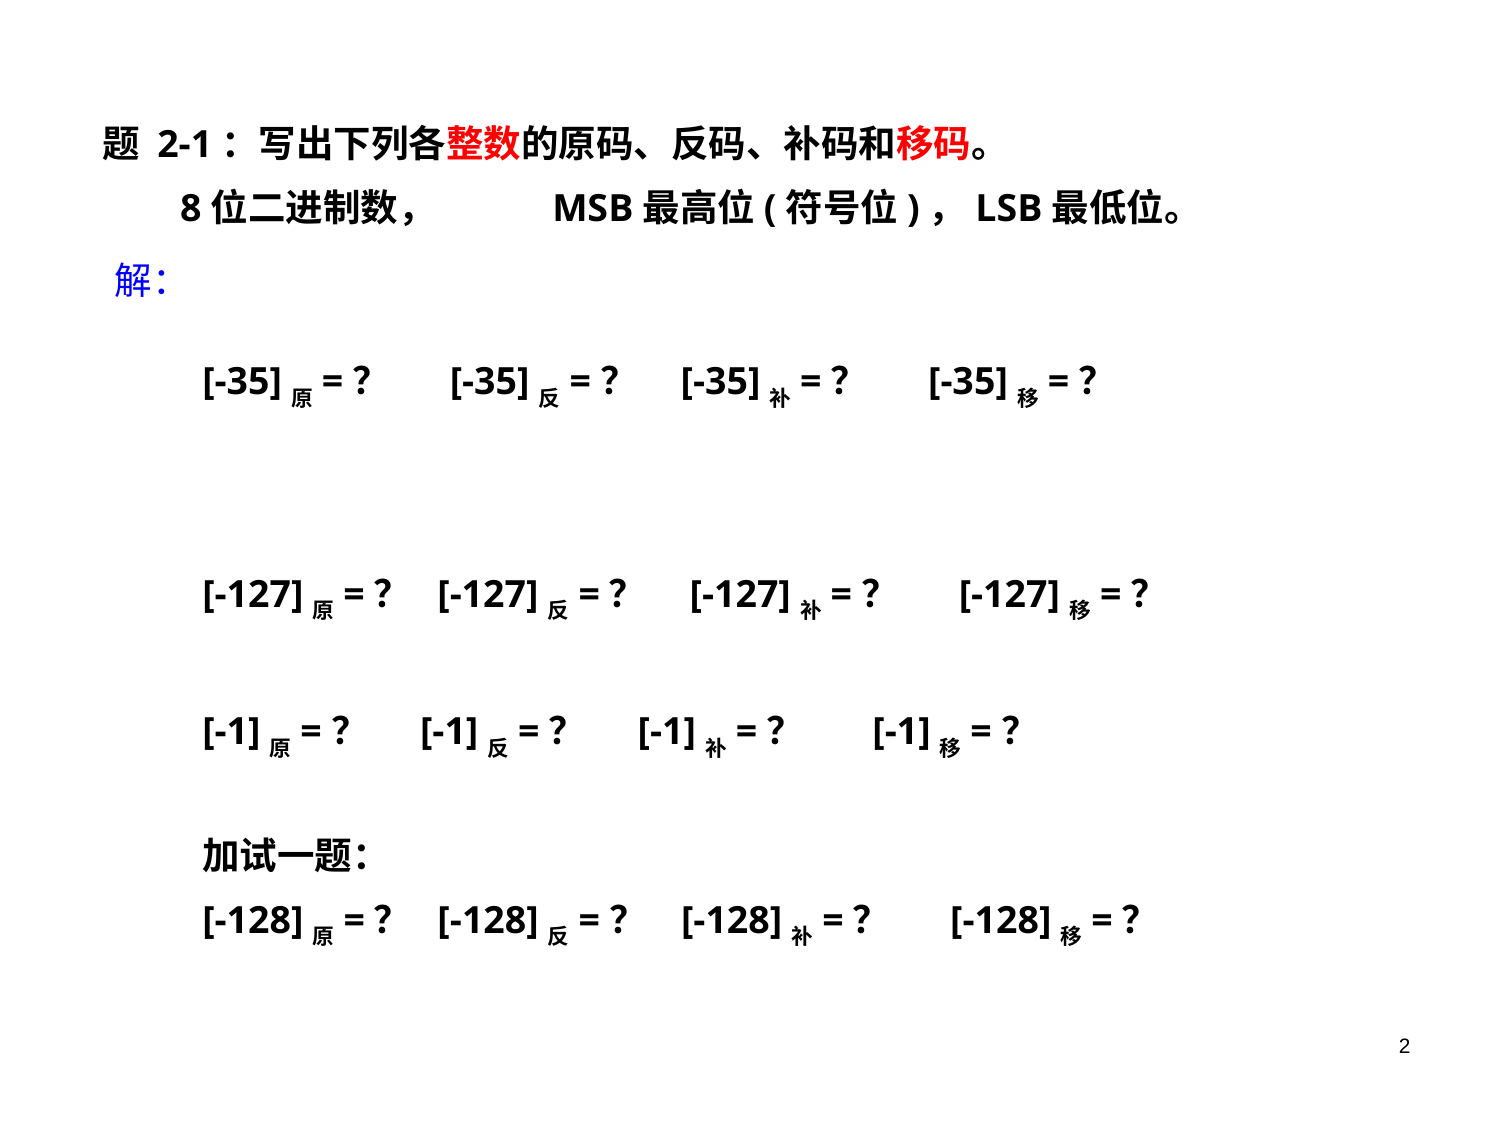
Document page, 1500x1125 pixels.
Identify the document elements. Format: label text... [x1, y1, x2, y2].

text_box 解： [100, 249, 205, 310]
text_box [-1]原=？ [-1]反=？ [-1]补=？ [-1]移=？ [187, 699, 1263, 768]
text_box 加试一题： [-128]原=？ [-128]反=？ [-128]补=？ [-128]移=？ [187, 824, 1275, 957]
text_box 题 2-1：写出下列各整数的原码、反码、补码和移码。 8位二进制数， MSB最高位(符号位)，LSB最低位。 [87, 112, 1500, 236]
text_box [-35]原=？ [-35]反=？ [-35]补=？ [-35]移=？ [187, 349, 1325, 418]
text_box [-127]原=？ [-127]反=？ [-127]补=？ [-127]移=？ [187, 562, 1300, 631]
text_box [1074, 1024, 1425, 1100]
